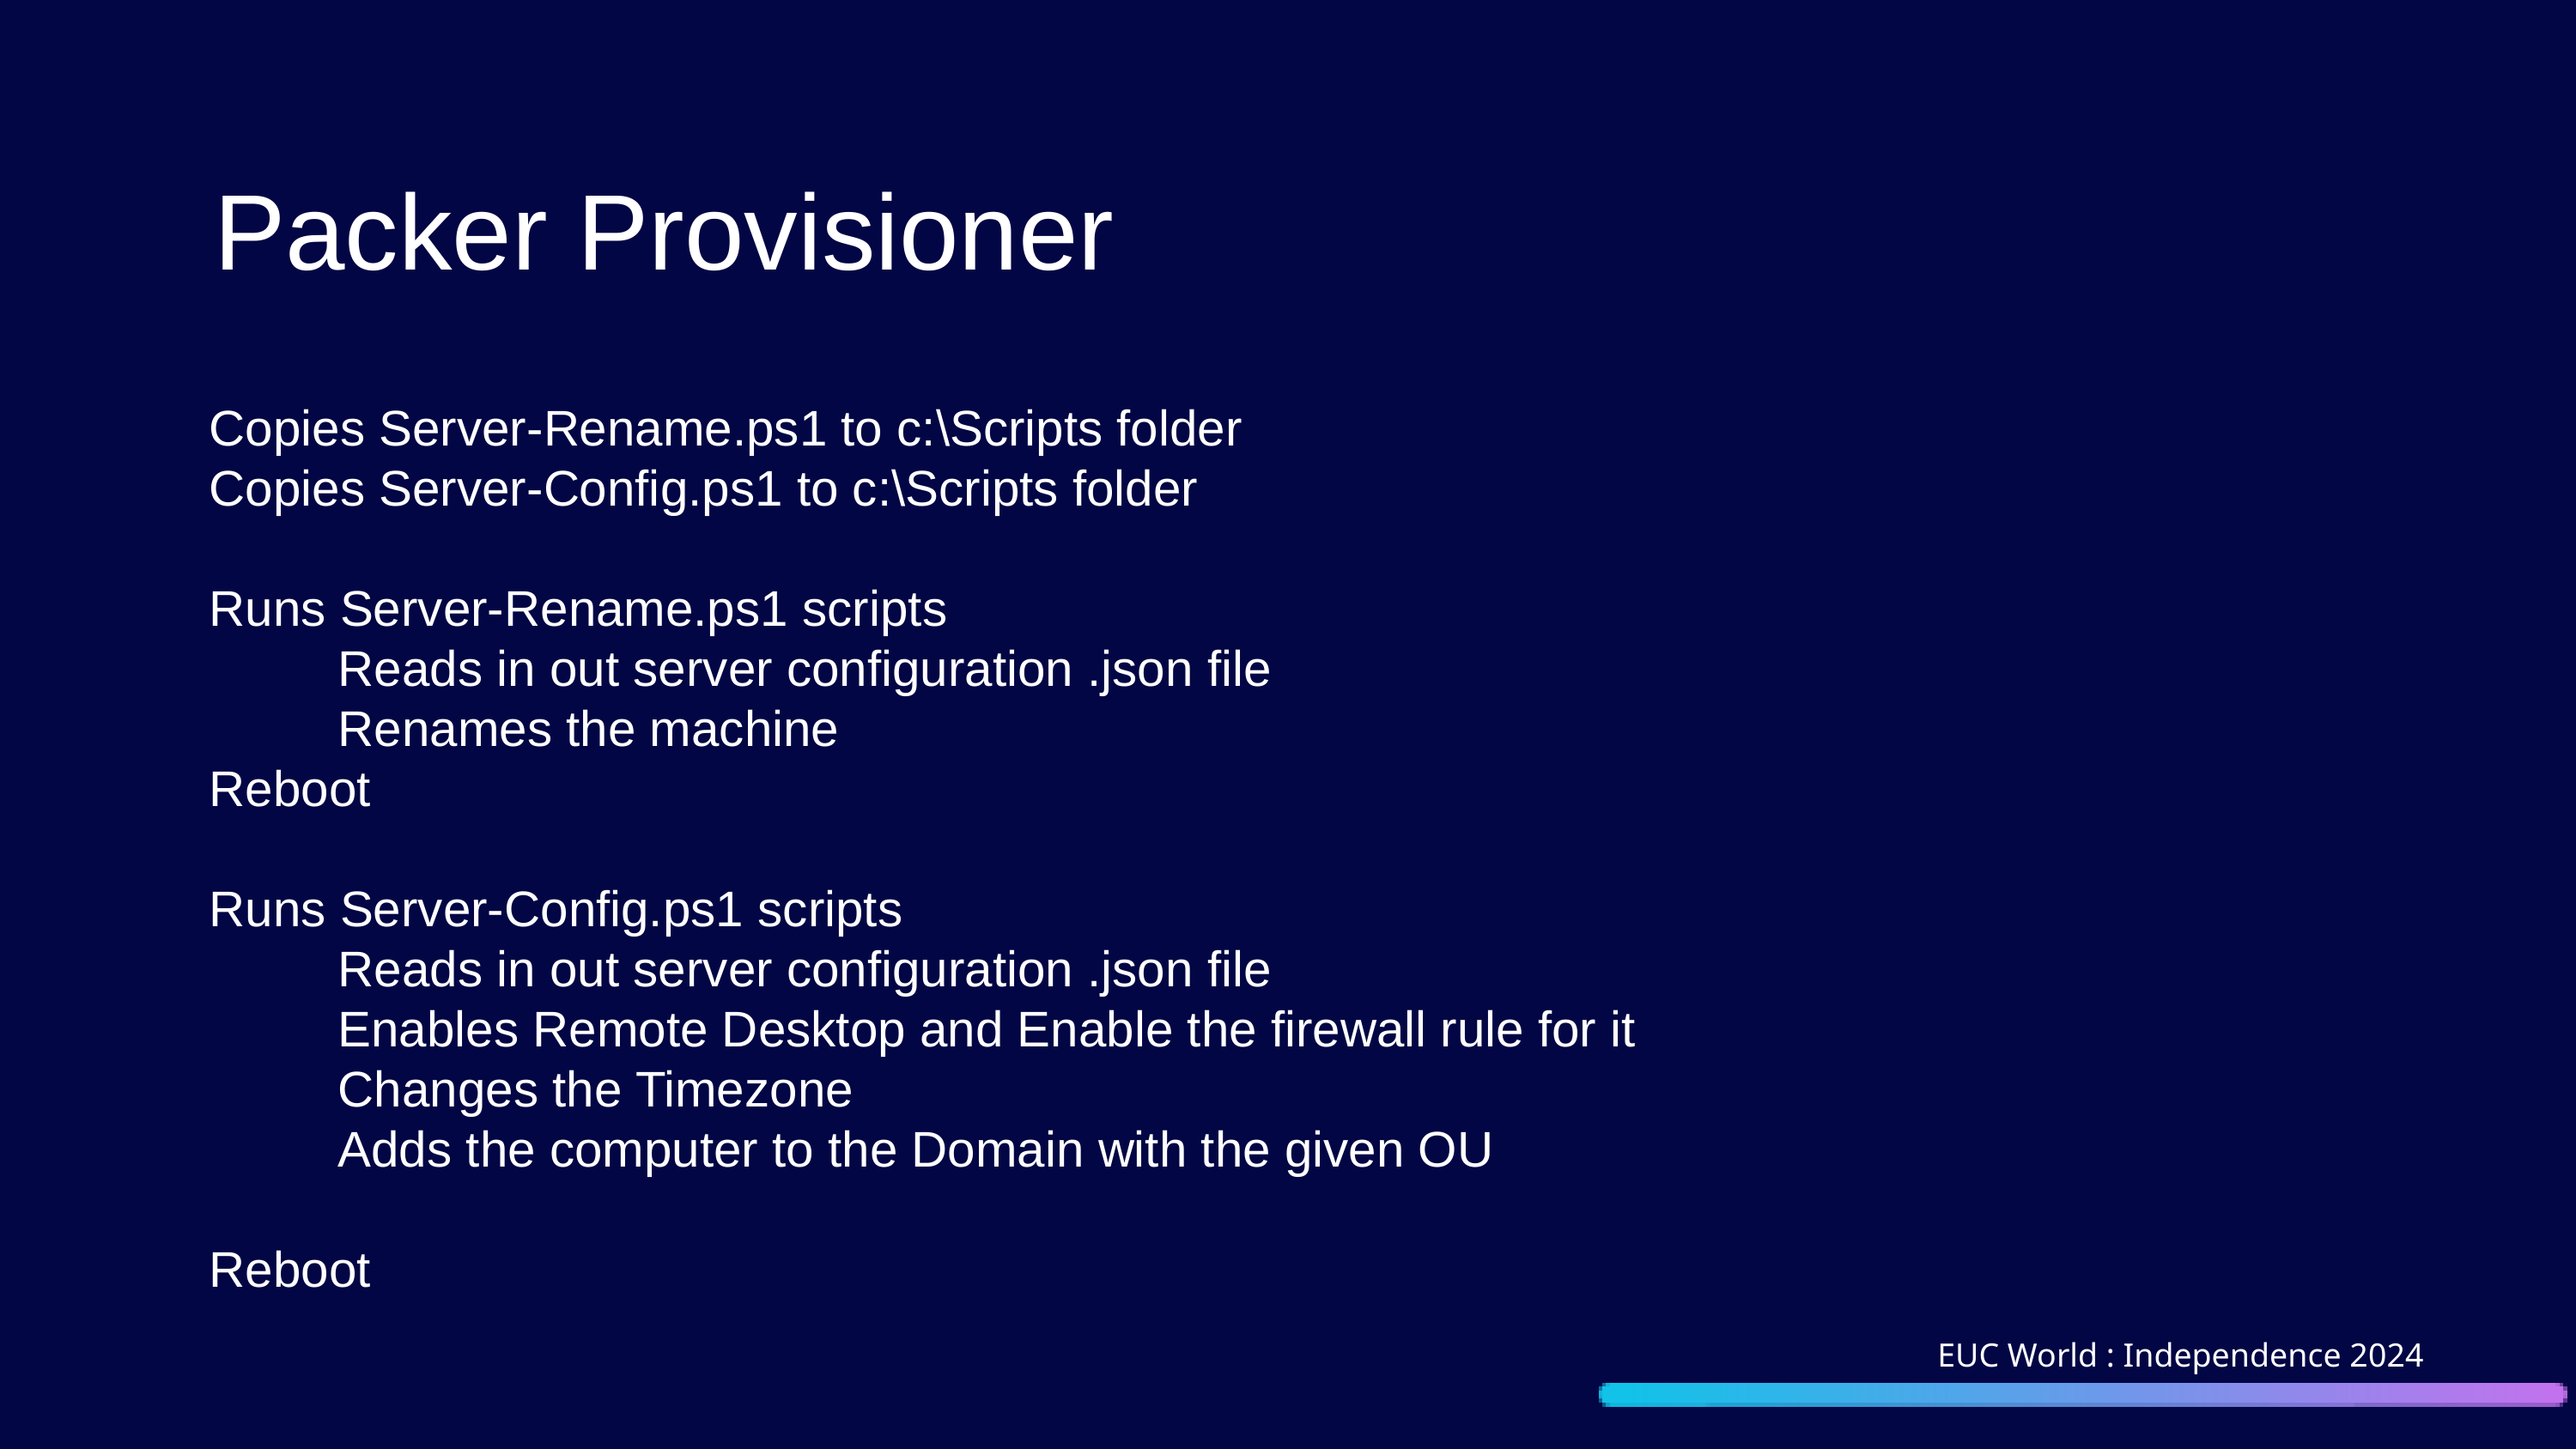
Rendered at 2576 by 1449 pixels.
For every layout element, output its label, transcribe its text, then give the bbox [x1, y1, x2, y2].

text_box EUC World : Independence 2024 [1937, 1331, 2576, 1373]
text_box Packer Provisioner [201, 155, 1128, 298]
text_box [1599, 1383, 2567, 1407]
text_box Copies Server-Rename.ps1 to c:\Scripts folder Copies Server-Config.ps1 to c:\Scripts folder Runs Server-Rename.ps1 scripts Reads in out server configuration .json file Renames the machine Reboot Runs Server-Config.ps1 scripts Reads in out server configuration .json file Enables Remote Desktop and Enable the firewall rule for it Changes the Timezone Adds the computer to the Domain with the given OU Reboot [196, 389, 2348, 1304]
